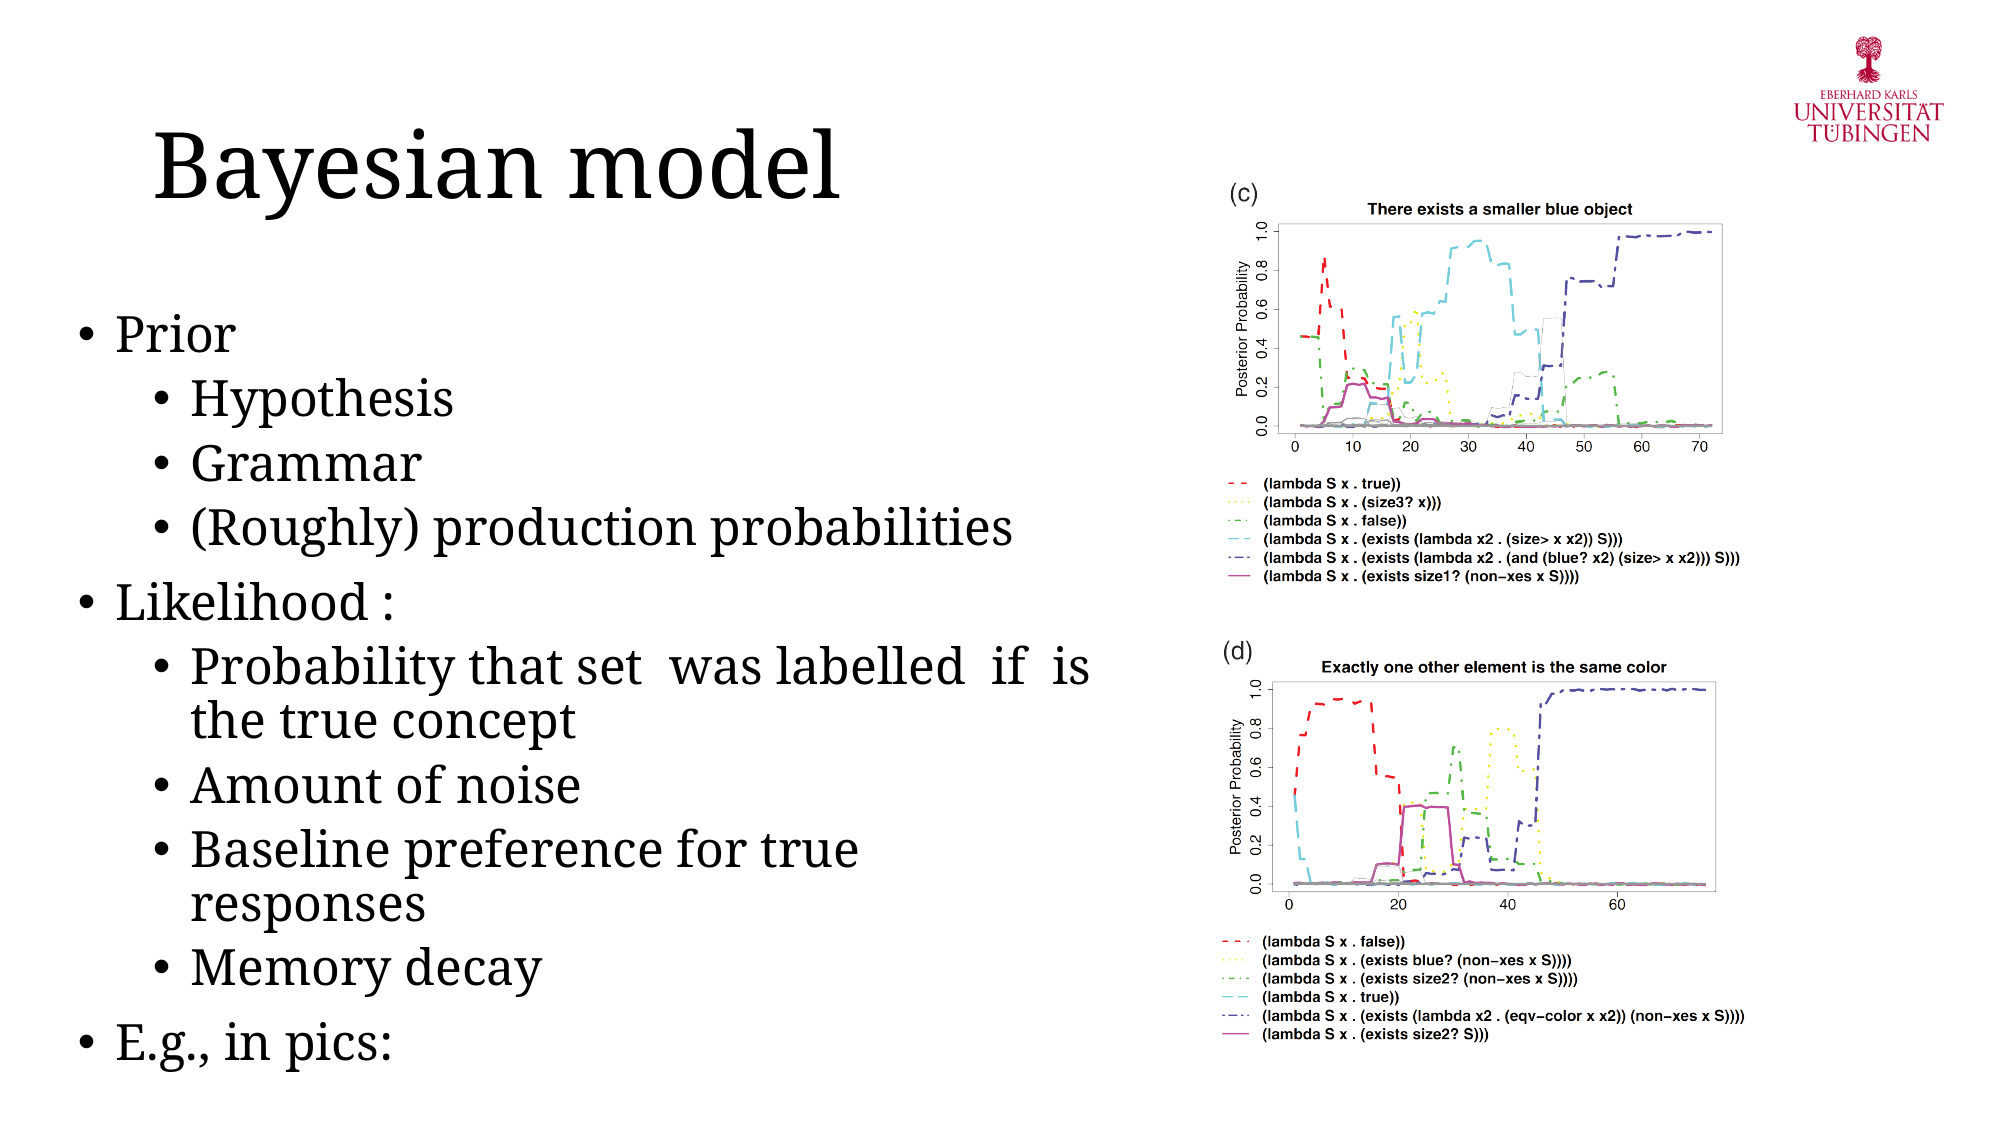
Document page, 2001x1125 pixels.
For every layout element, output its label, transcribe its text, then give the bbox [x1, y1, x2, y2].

title Bayesian model [137, 59, 1863, 278]
picture [1214, 169, 1748, 596]
picture [1790, 33, 1947, 145]
picture [1202, 627, 1760, 1054]
